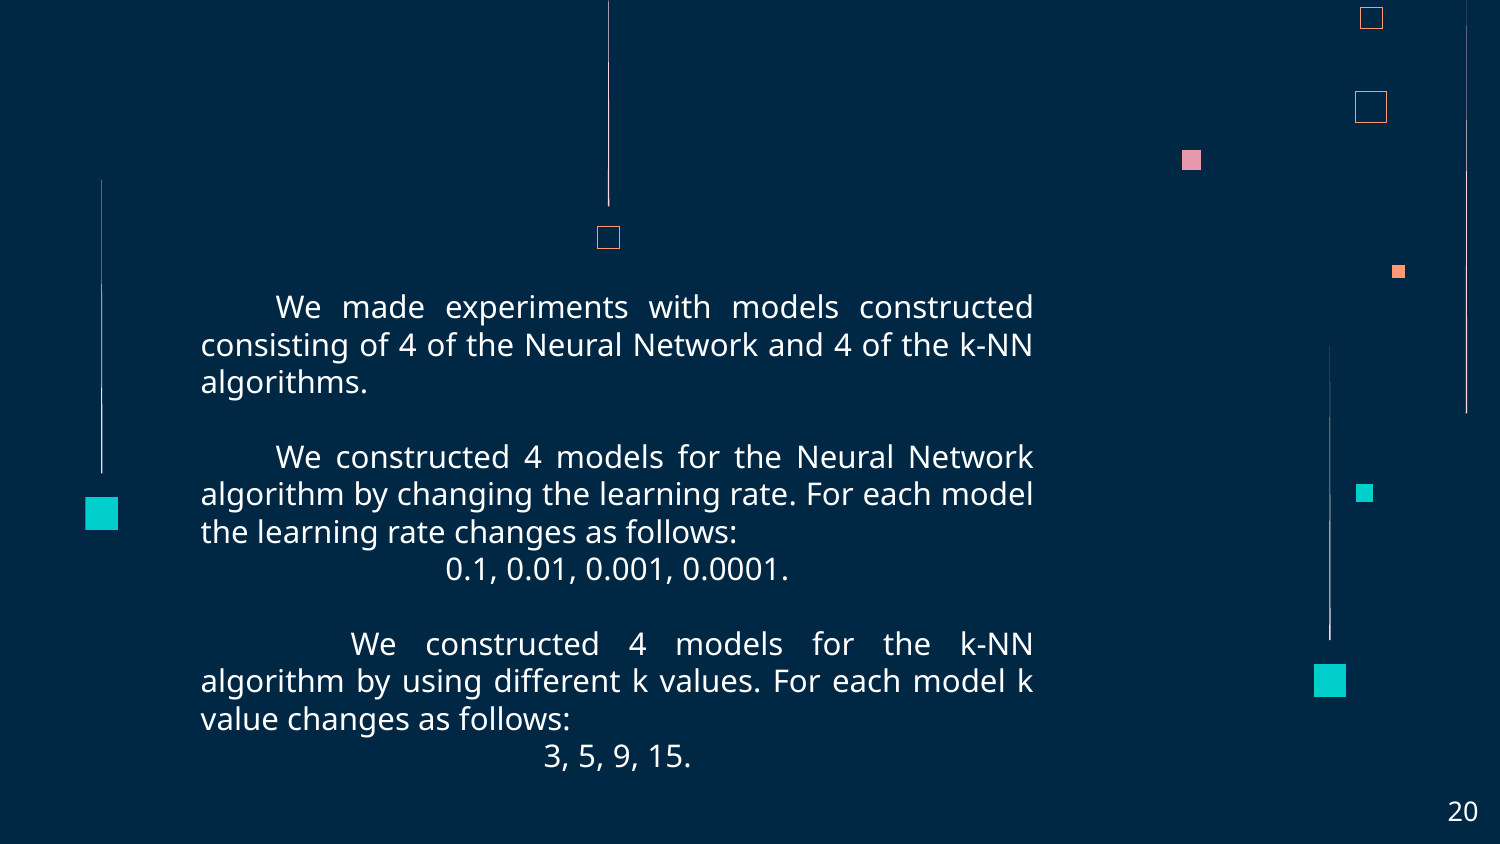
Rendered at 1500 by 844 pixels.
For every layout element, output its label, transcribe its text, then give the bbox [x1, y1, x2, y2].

slide_number ‹#› [1403, 779, 1494, 844]
subtitle We made experiments with models constructed consisting of 4 of the Neural Network and 4 of the k-NN algorithms. We constructed 4 models for the Neural Network algorithm by changing the learning rate. For each model the learning rate changes as follows: 0.1, 0.01, 0.001, 0.0001. We constructed 4 models for the k-NN algorithm by using different k values. For each model k value changes as follows: 3, 5, 9, 15. [185, 272, 1051, 785]
